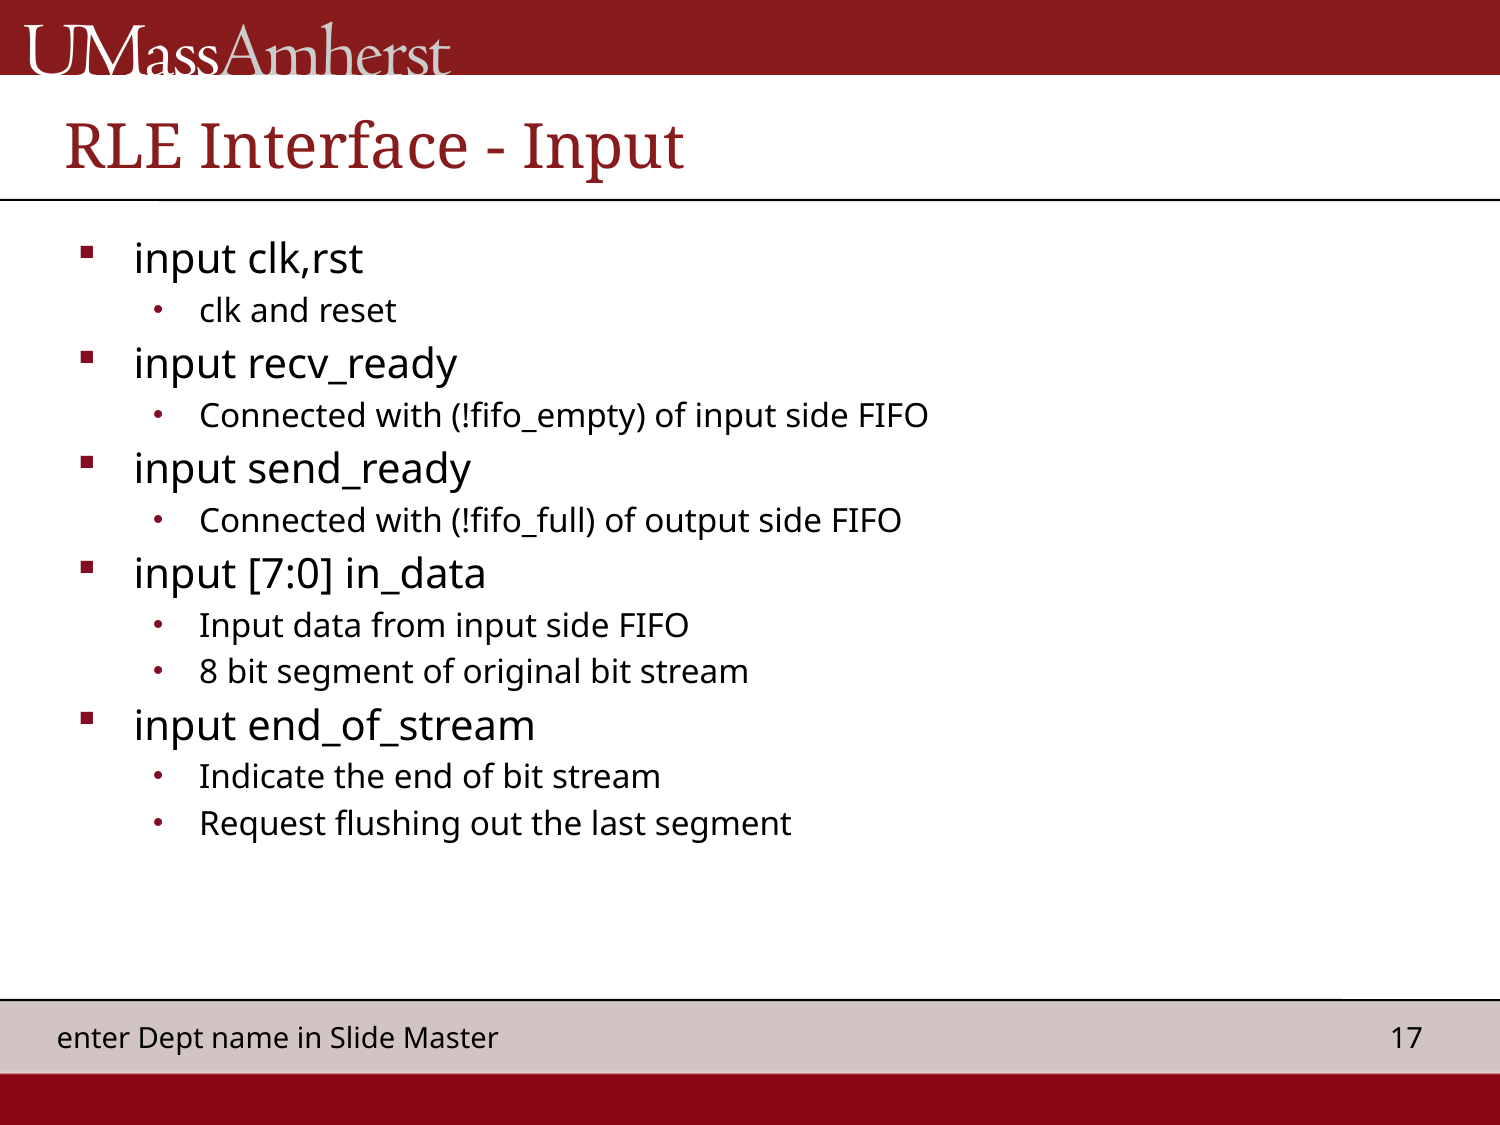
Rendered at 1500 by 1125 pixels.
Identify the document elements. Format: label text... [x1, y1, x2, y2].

picture [0, 0, 1500, 75]
picture [0, 1002, 1500, 1125]
title RLE Interface - Input [50, 99, 1500, 188]
list input clk,rst clk and reset input recv_ready Connected with (!fifo_empty) of input side FIFO input send_ready Connected with (!fifo_full) of output side FIFO input [7:0] in_data Input data from input side FIFO 8 bit segment of original bit stream input end_of_stream Indicate the end of bit stream Request flushing out the last segment [62, 224, 1400, 963]
